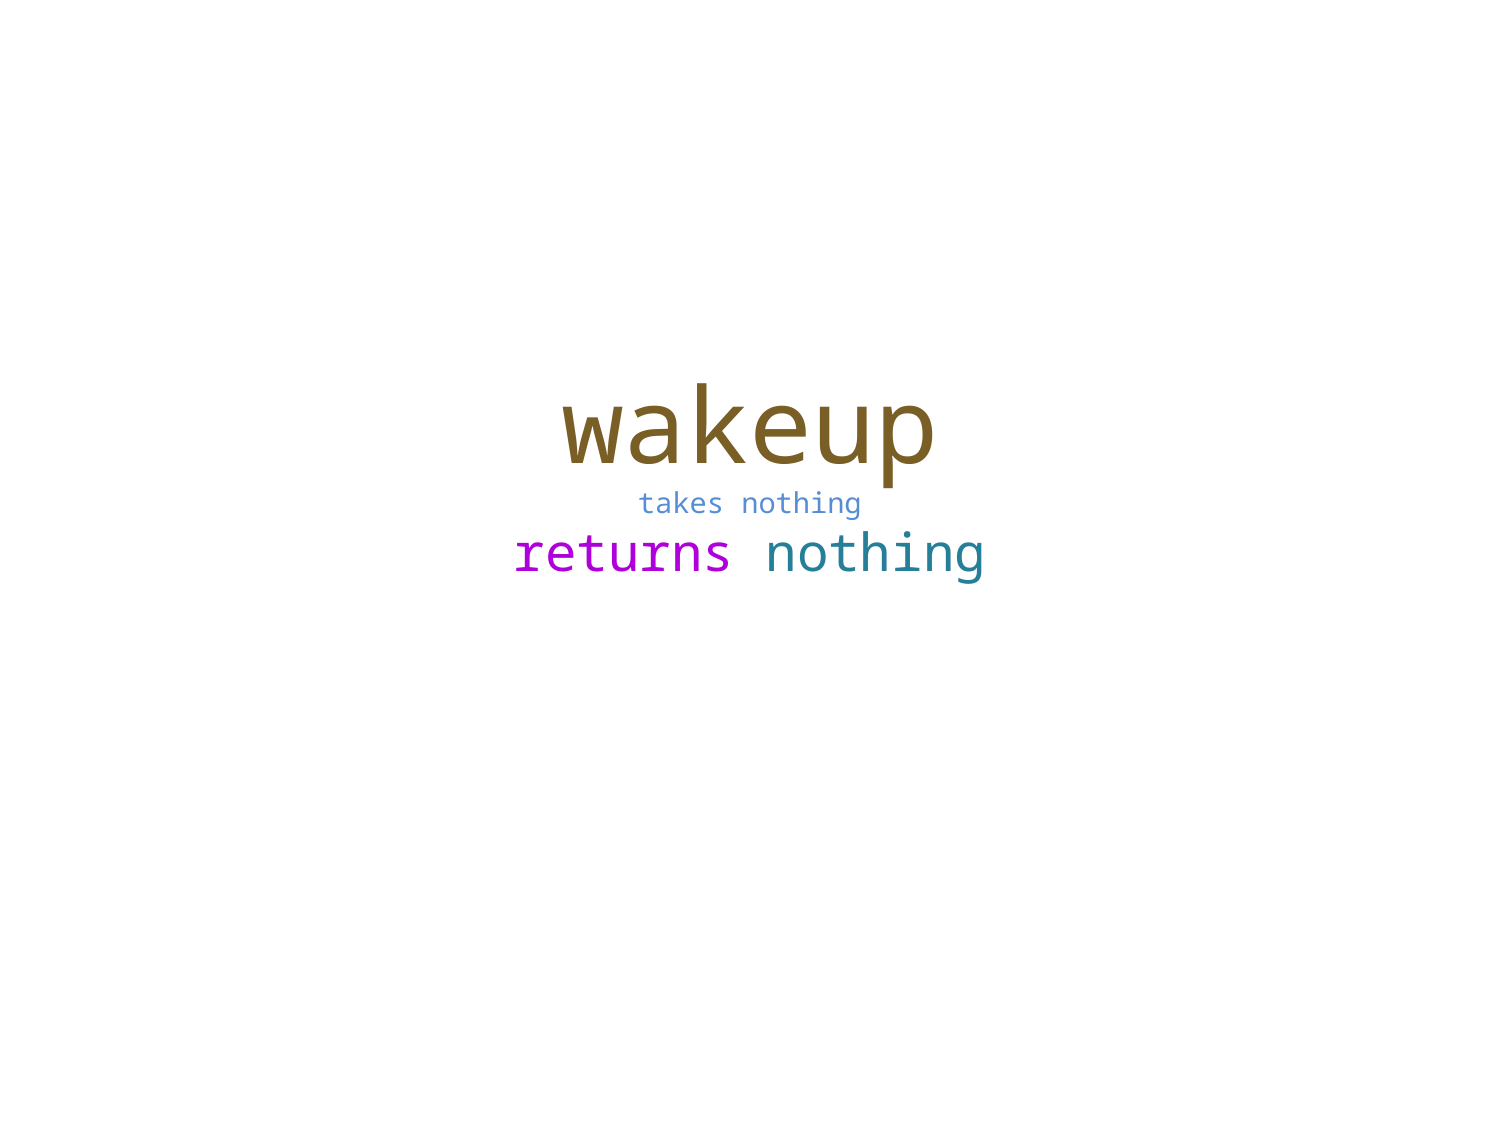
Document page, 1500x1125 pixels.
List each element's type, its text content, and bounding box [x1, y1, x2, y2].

title wakeup takes nothing returns nothing [0, 349, 1500, 591]
